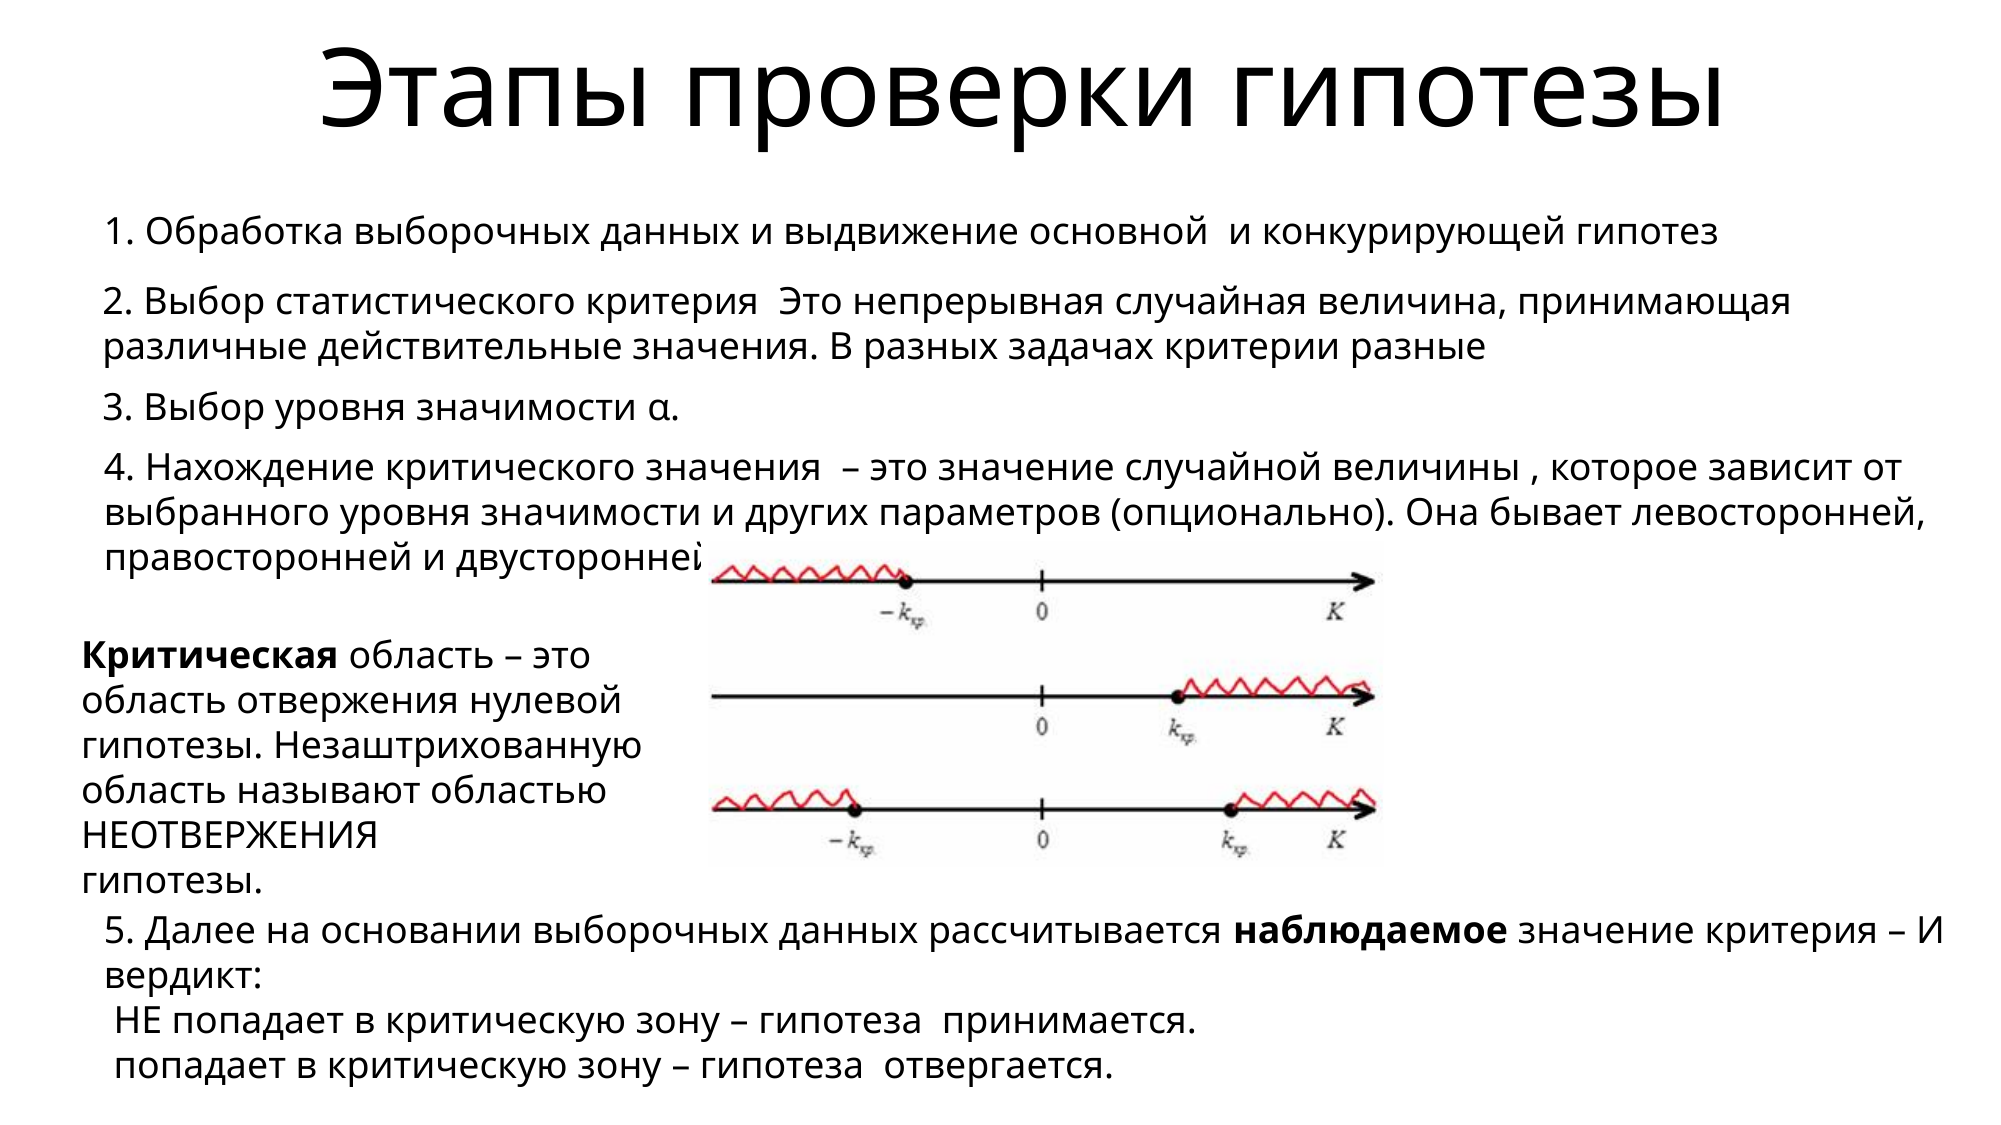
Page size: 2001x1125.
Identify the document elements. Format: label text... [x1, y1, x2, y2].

text_box 3. Выбор уровня значимости α. [87, 375, 1960, 435]
picture [701, 541, 1430, 867]
text_box Критическая область – это область отвержения нулевой гипотезы. Незаштрихованную область называют областью НЕОТВЕРЖЕНИЯ гипотезы. [66, 623, 691, 909]
title Этапы проверки гипотезы [273, 0, 1774, 158]
